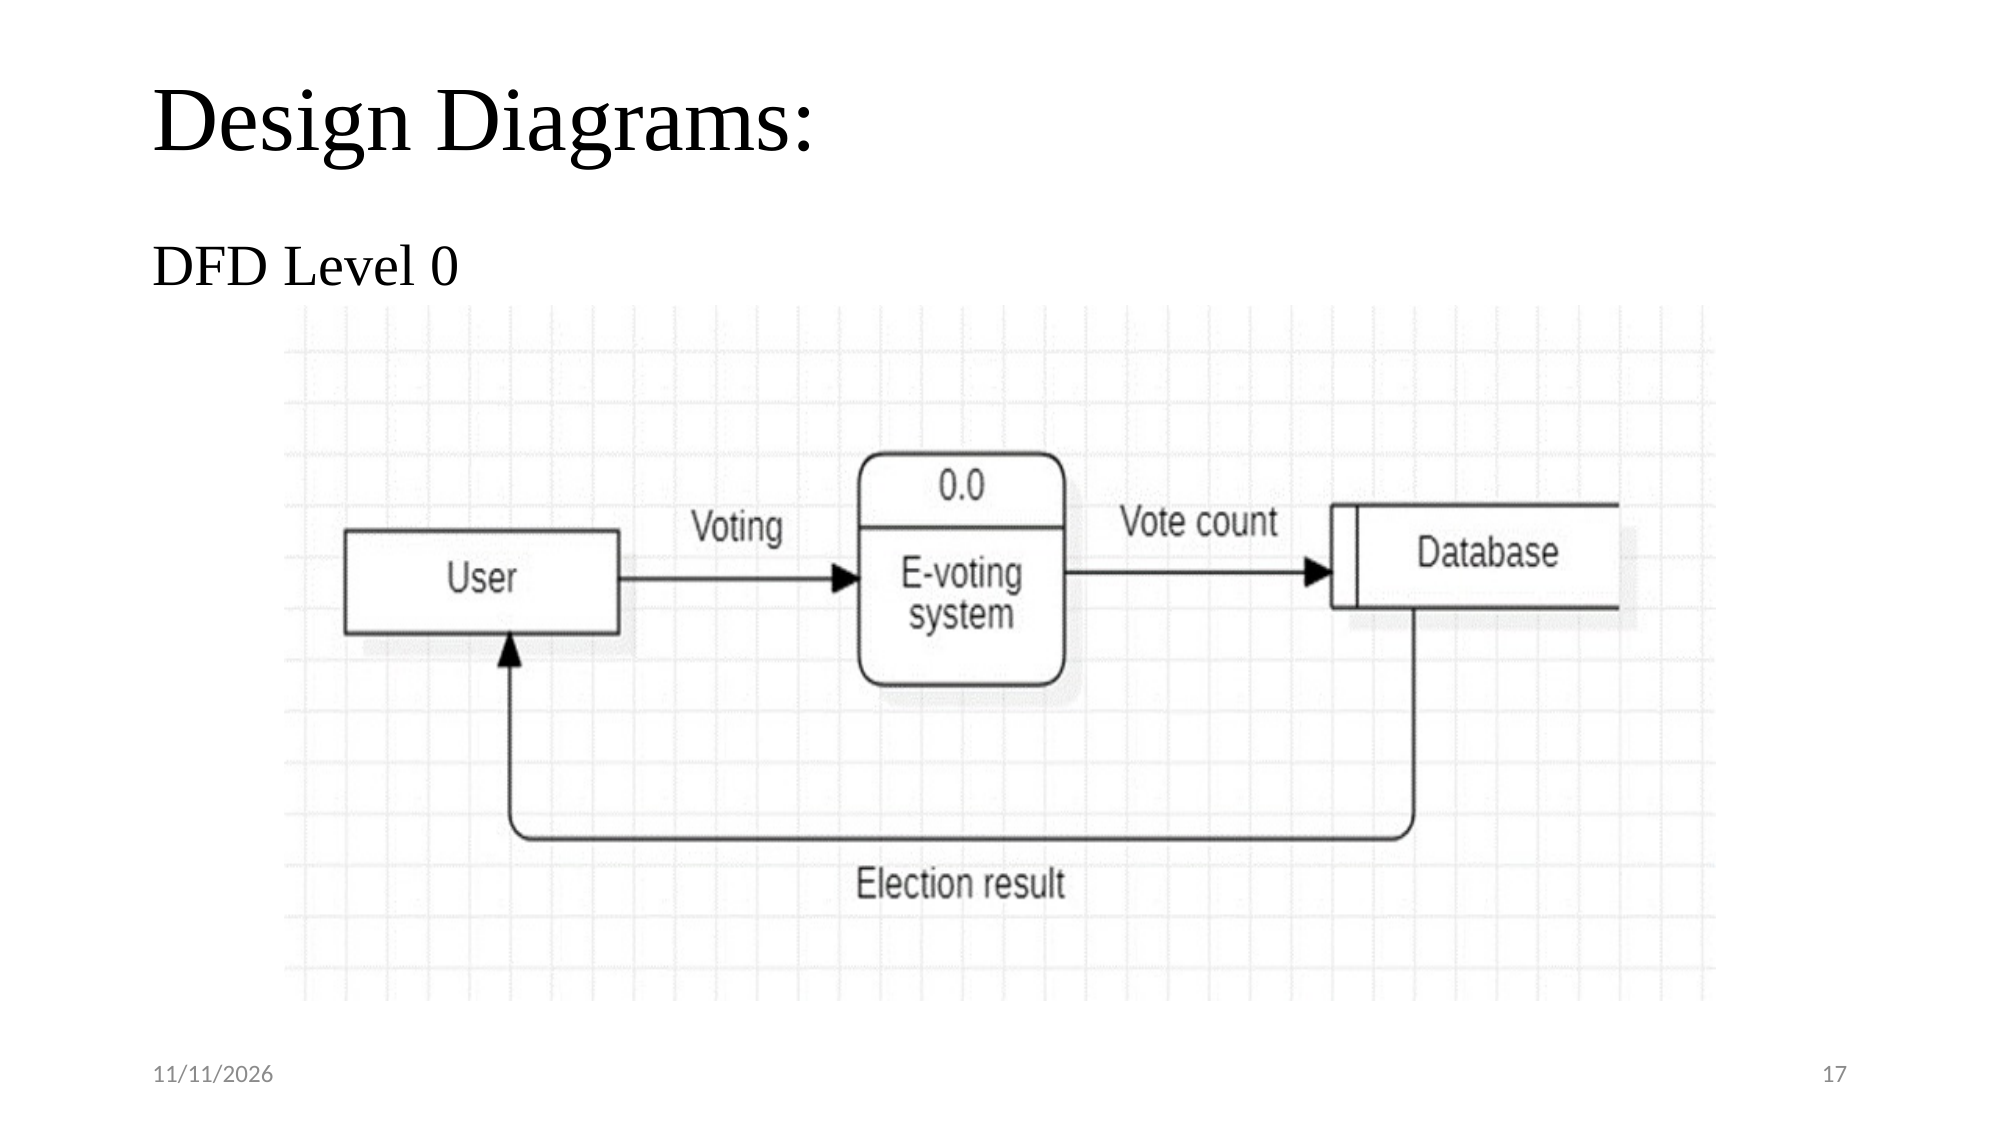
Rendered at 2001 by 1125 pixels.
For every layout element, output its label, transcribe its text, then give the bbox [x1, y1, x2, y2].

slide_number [137, 1042, 588, 1103]
slide_number 17 [1412, 1042, 1863, 1103]
title Design Diagrams: [137, 59, 1863, 182]
picture [284, 305, 1716, 1001]
list DFD Level 0 [137, 227, 1863, 1040]
